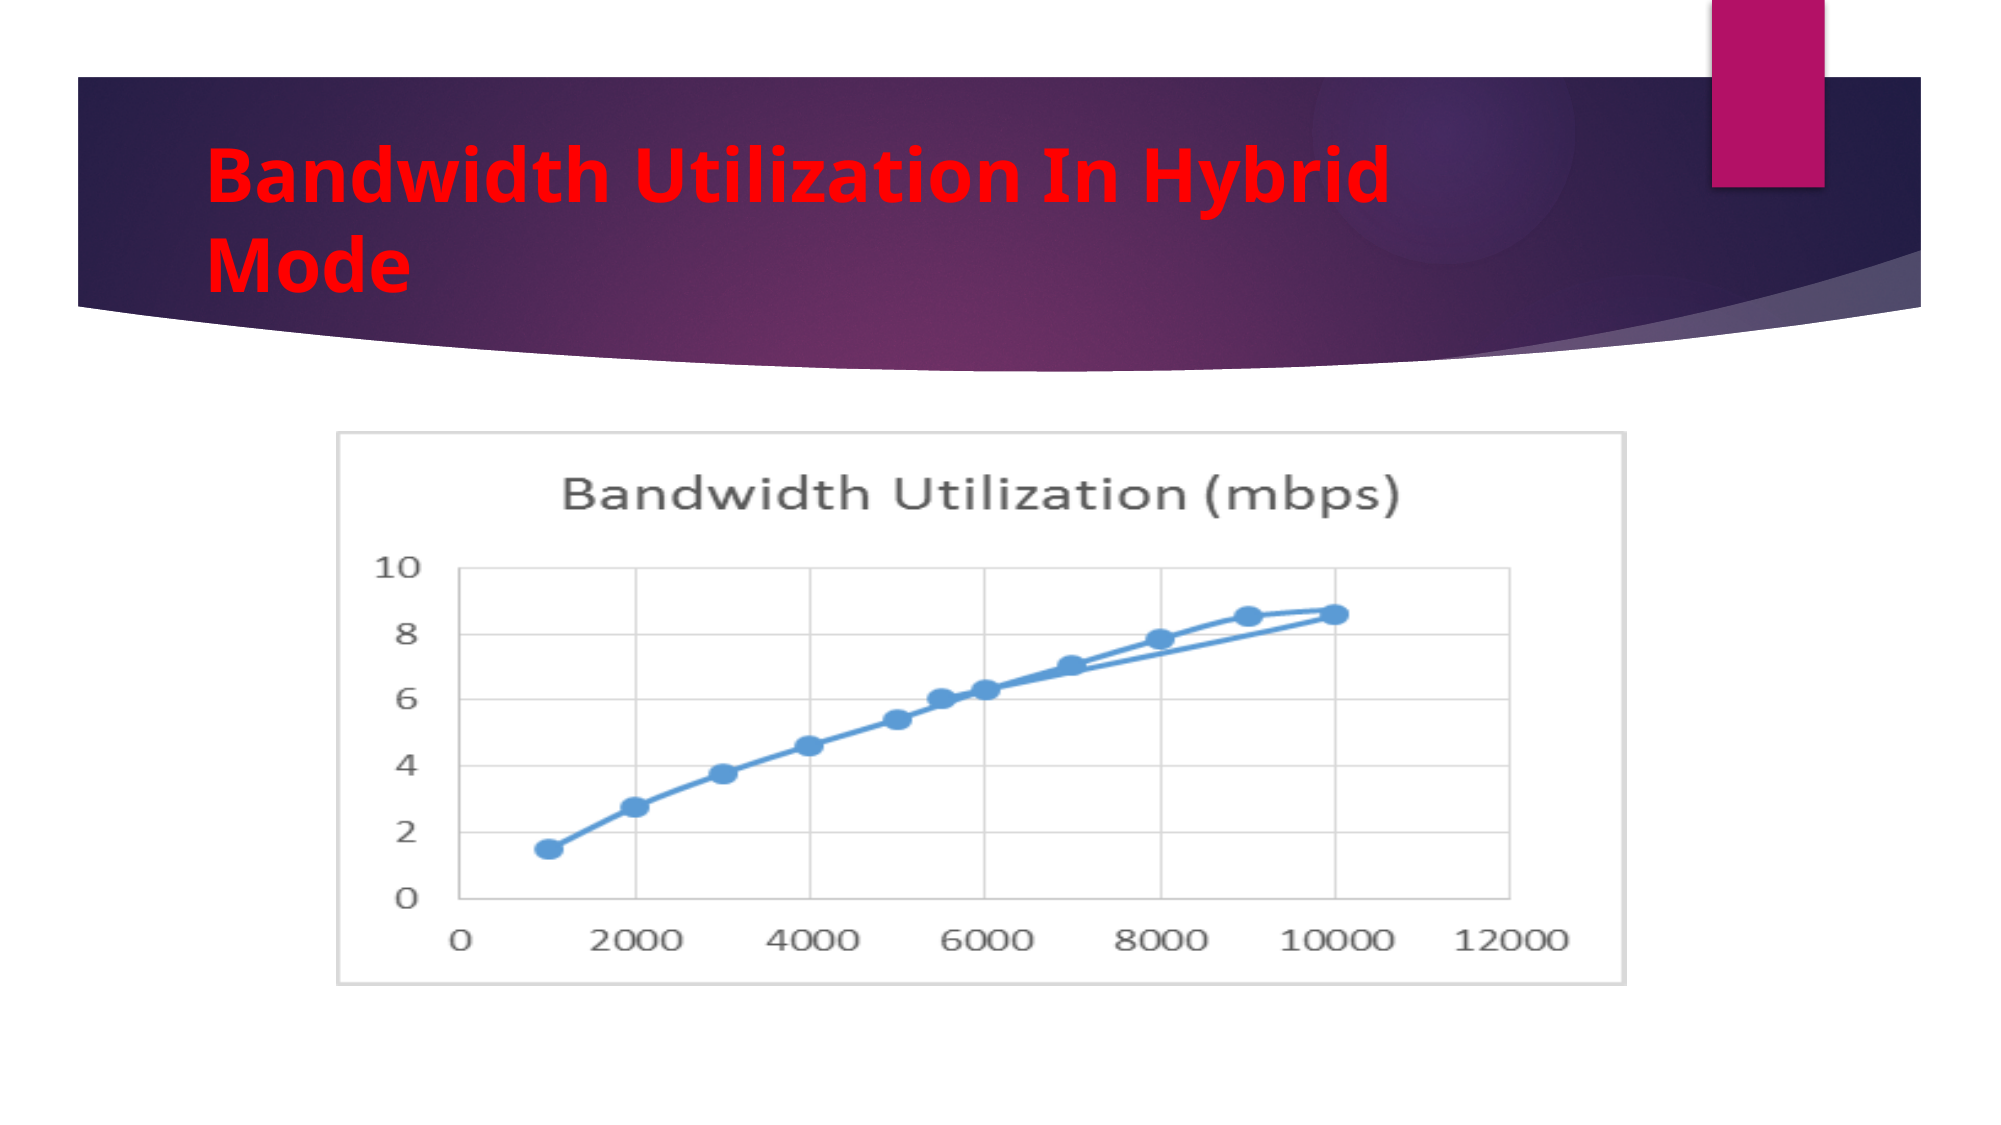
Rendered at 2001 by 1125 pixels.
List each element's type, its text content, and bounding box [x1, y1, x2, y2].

picture [335, 431, 1627, 986]
title Bandwidth Utilization In Hybrid Mode [189, 159, 1627, 276]
